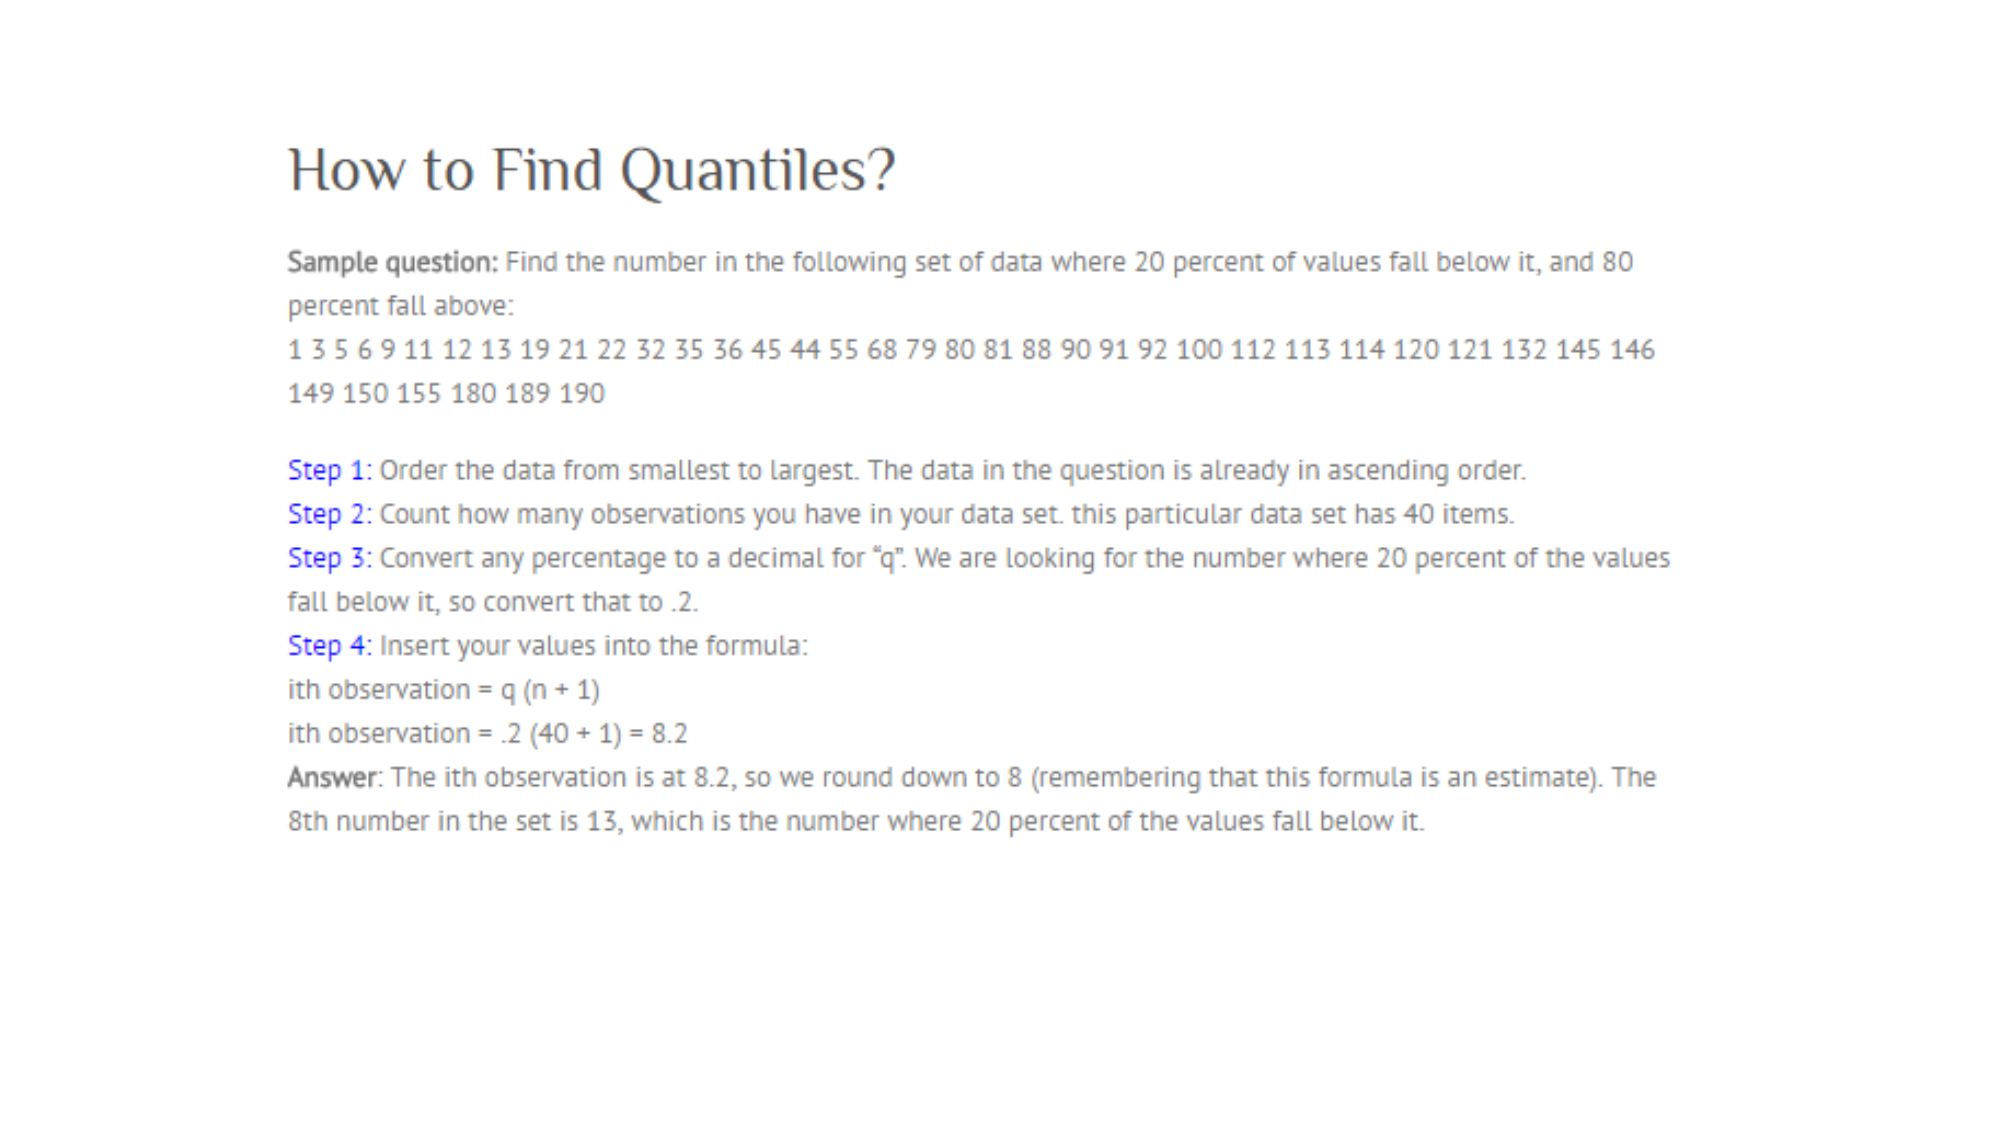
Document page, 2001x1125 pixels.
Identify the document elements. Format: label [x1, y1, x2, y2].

list [274, 138, 1690, 864]
